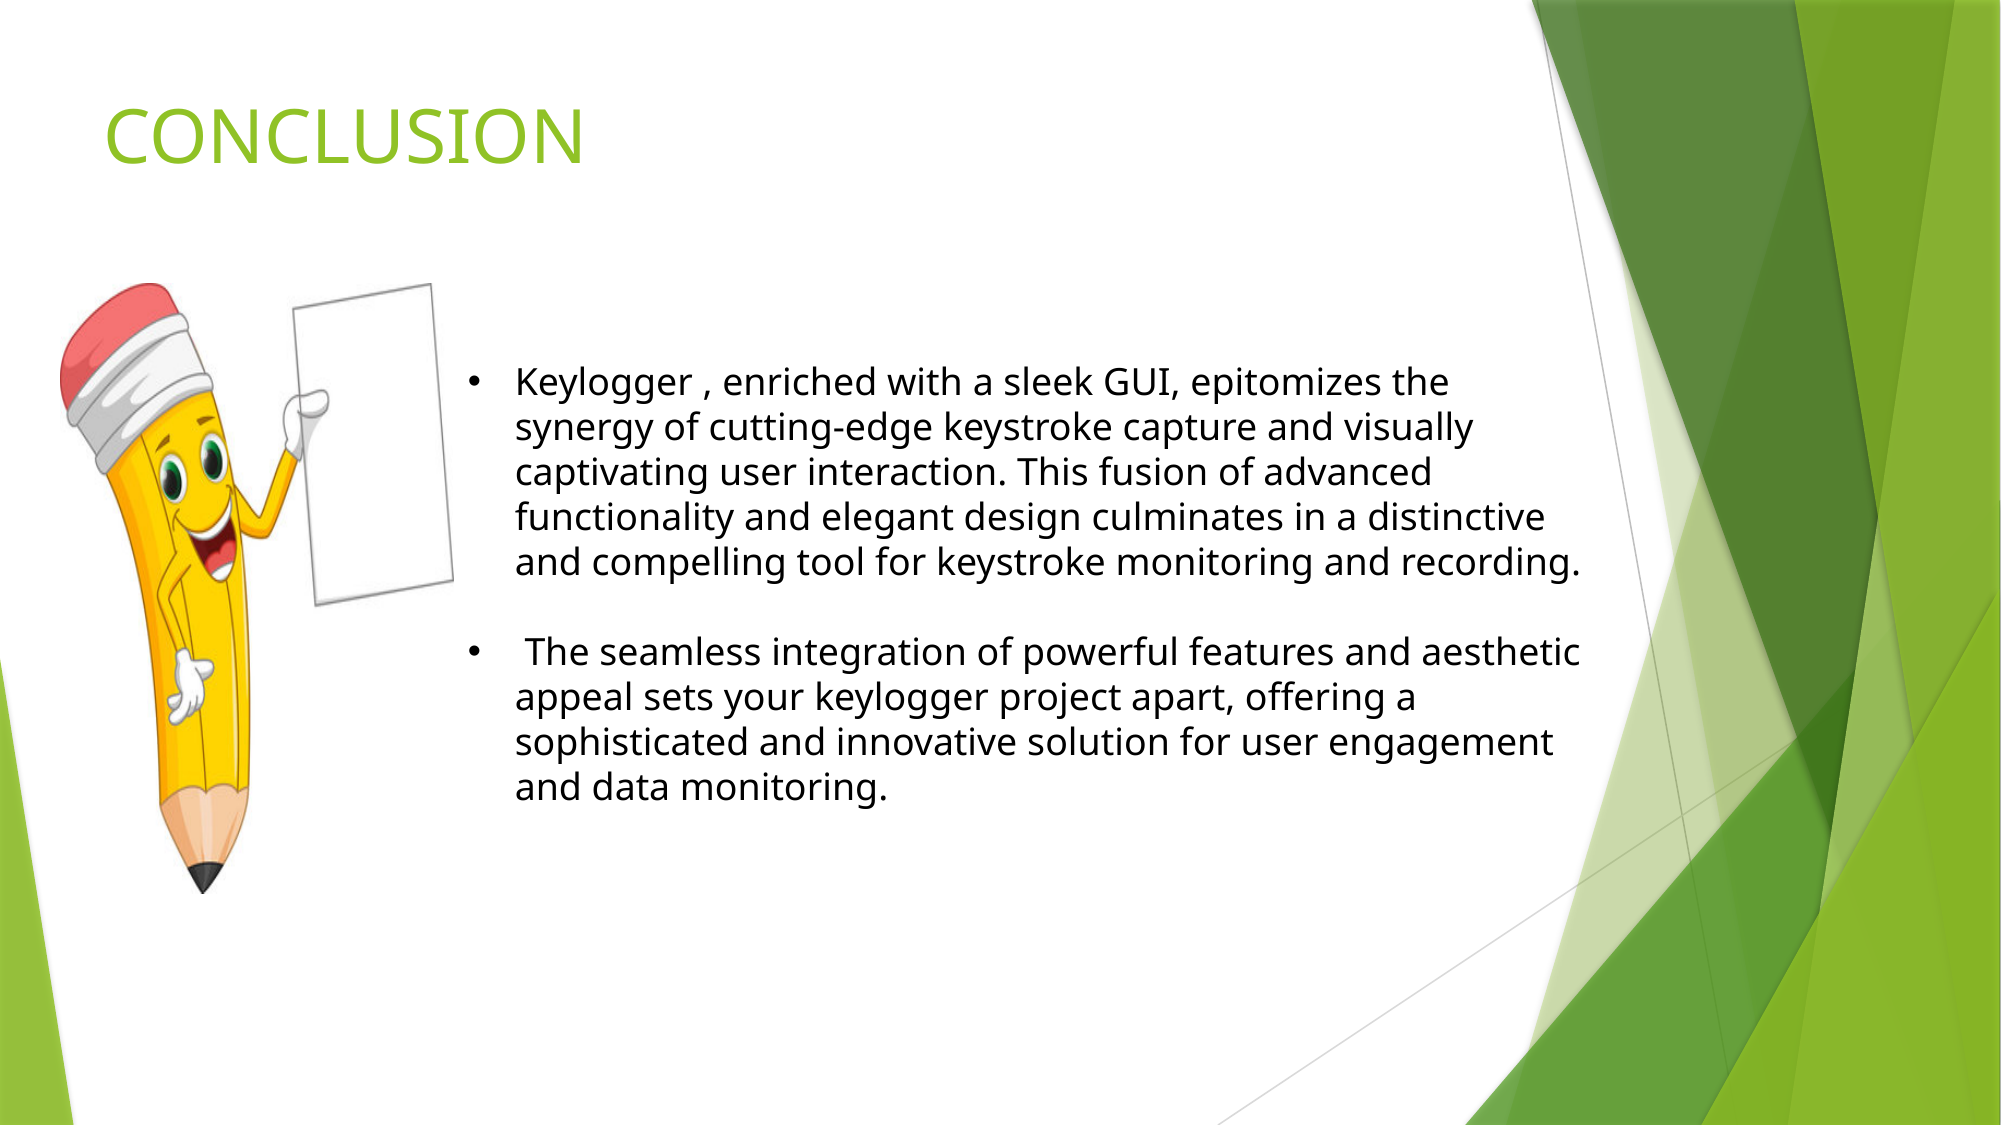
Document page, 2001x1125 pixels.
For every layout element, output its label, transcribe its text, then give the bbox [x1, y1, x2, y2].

title CONCLUSION [88, 80, 1841, 206]
text_box Keylogger , enriched with a sleek GUI, epitomizes the synergy of cutting-edge keystroke capture and visually captivating user interaction. This fusion of advanced functionality and elegant design culminates in a distinctive and compelling tool for keystroke monitoring and recording. The seamless integration of powerful features and aesthetic appeal sets your keylogger project apart, offering a sophisticated and innovative solution for user engagement and data monitoring. [458, 350, 1601, 816]
picture [59, 282, 454, 895]
